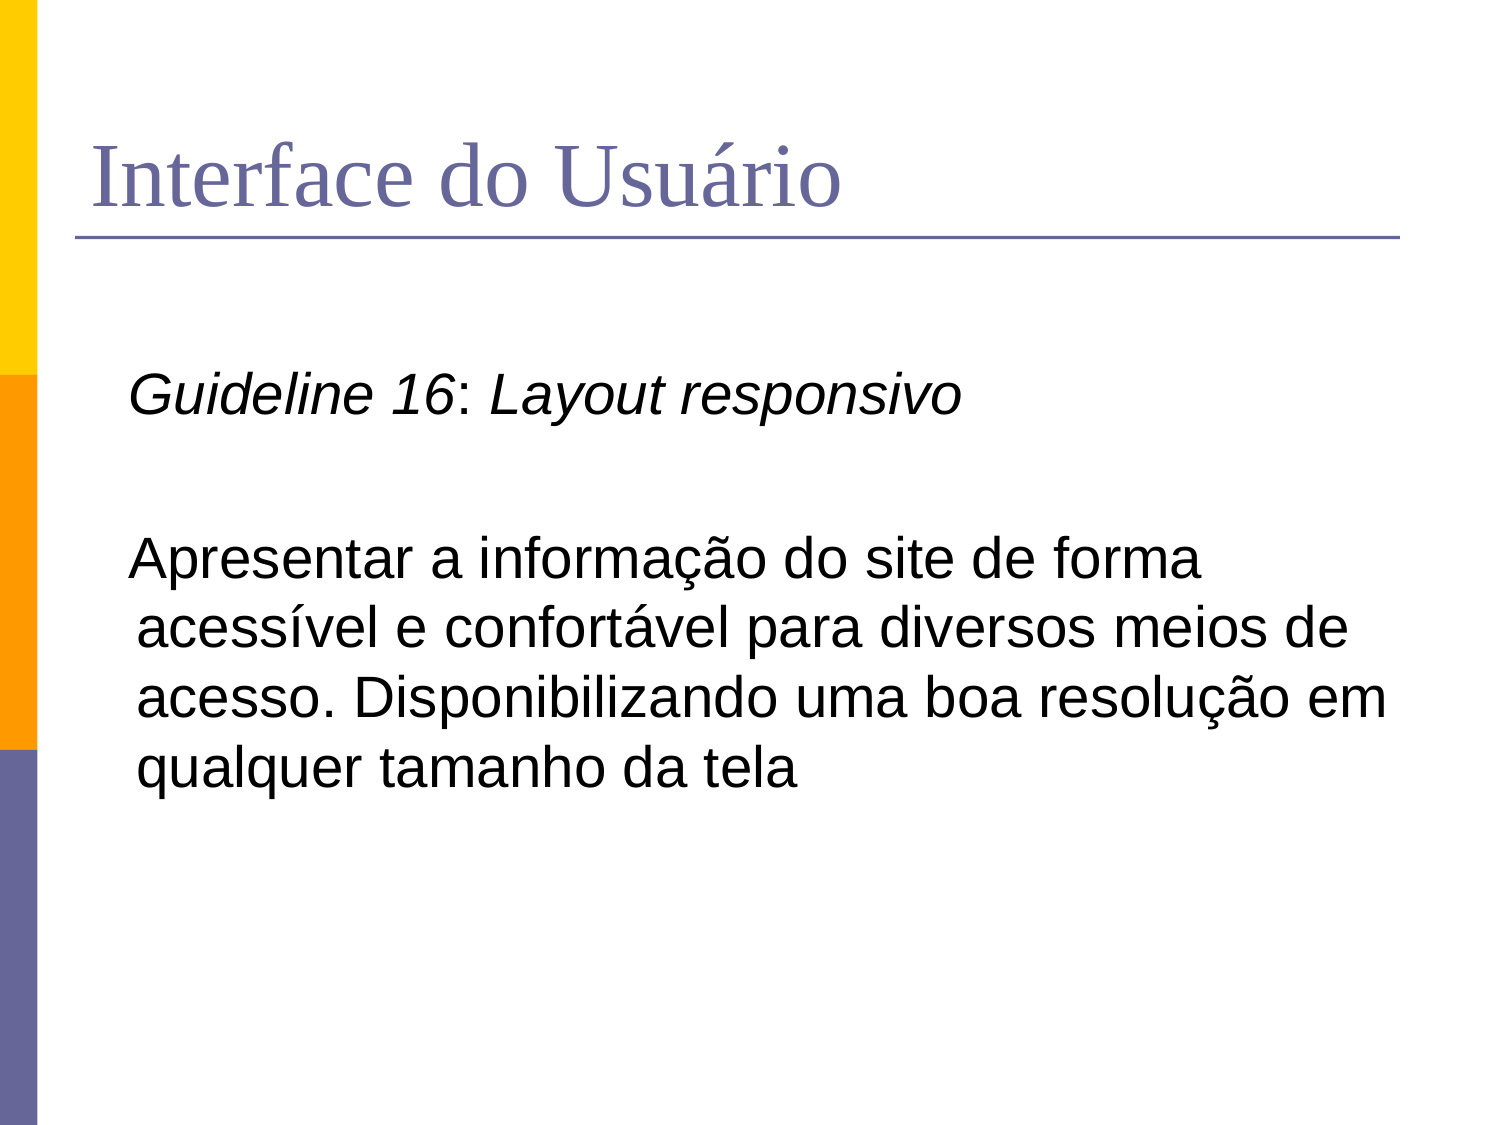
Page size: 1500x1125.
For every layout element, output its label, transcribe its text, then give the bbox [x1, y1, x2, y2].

list Guideline 16: Layout responsivo Apresentar a informação do site de forma acessível e confortável para diversos meios de acesso. Disponibilizando uma boa resolução em qualquer tamanho da tela [64, 266, 1416, 1052]
title Interface do Usuário [74, 45, 1426, 233]
